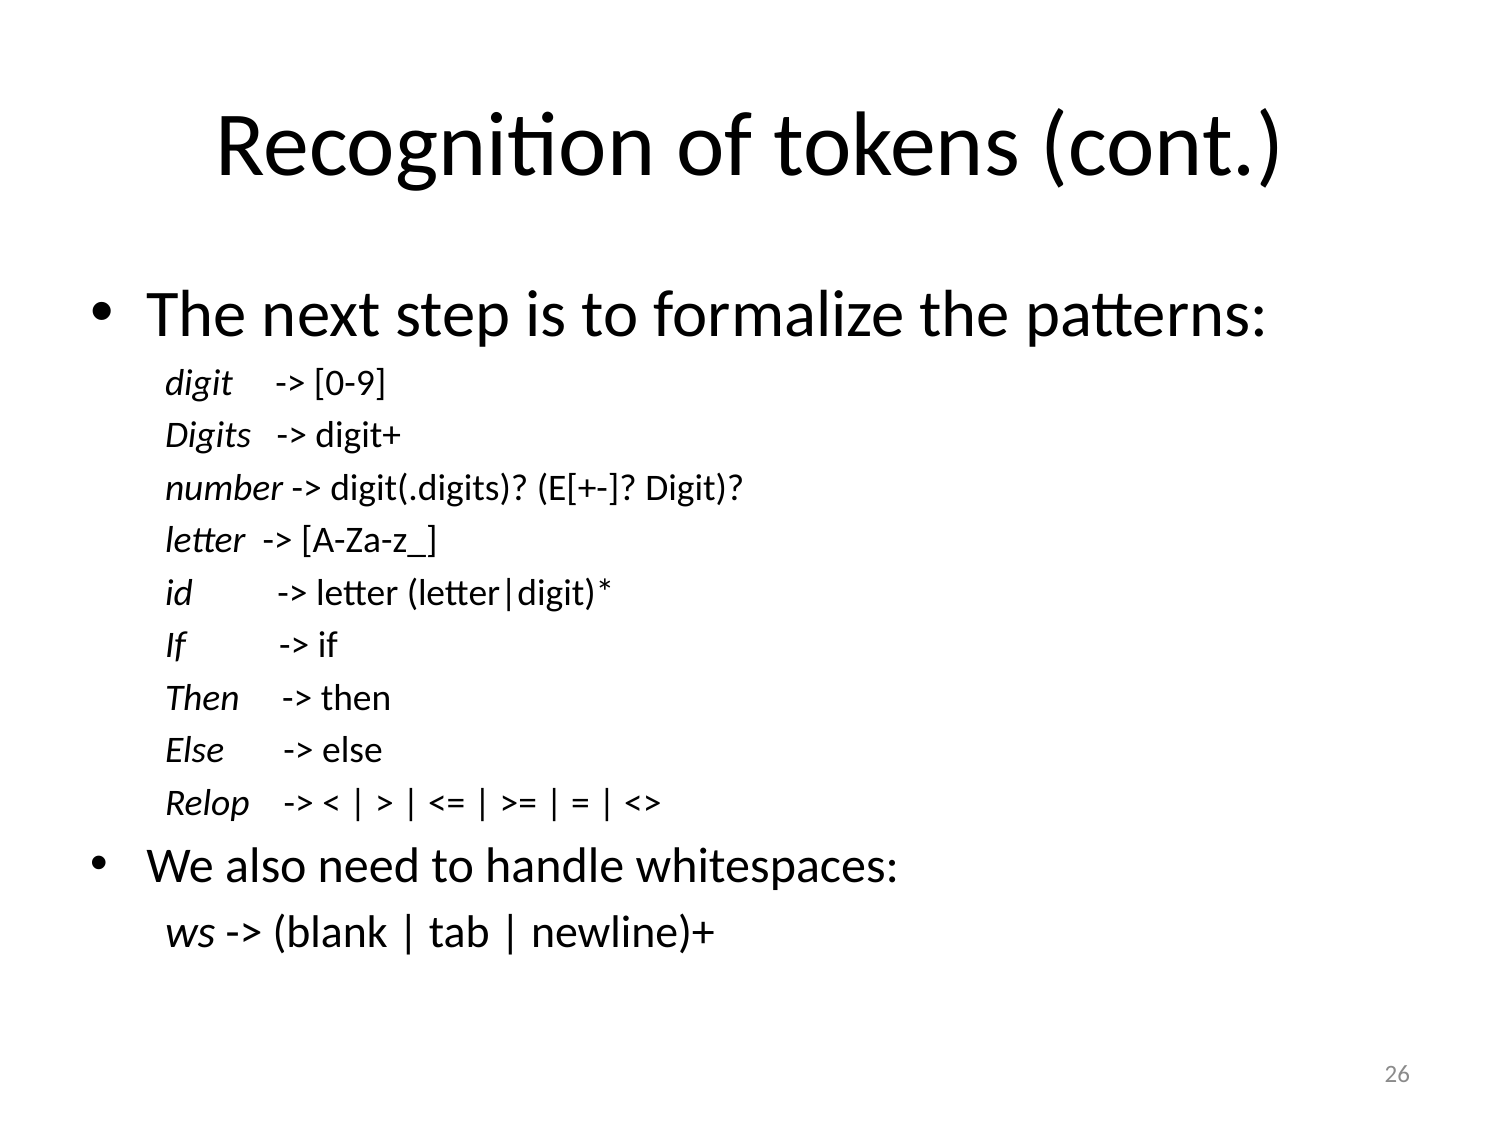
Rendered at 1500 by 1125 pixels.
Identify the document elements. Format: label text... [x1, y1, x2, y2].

title Recognition of tokens (cont.) [75, 45, 1425, 233]
list The next step is to formalize the patterns: digit -> [0-9] Digits -> digit+ number -> digit(.digits)? (E[+-]? Digit)? letter -> [A-Za-z_] id -> letter (letter|digit)* If -> if Then -> then Else -> else Relop -> < | > | <= | >= | = | <> We also need to handle whitespaces: ws -> (blank | tab | newline)+ [75, 262, 1425, 1005]
slide_number 26 [1074, 1042, 1425, 1103]
